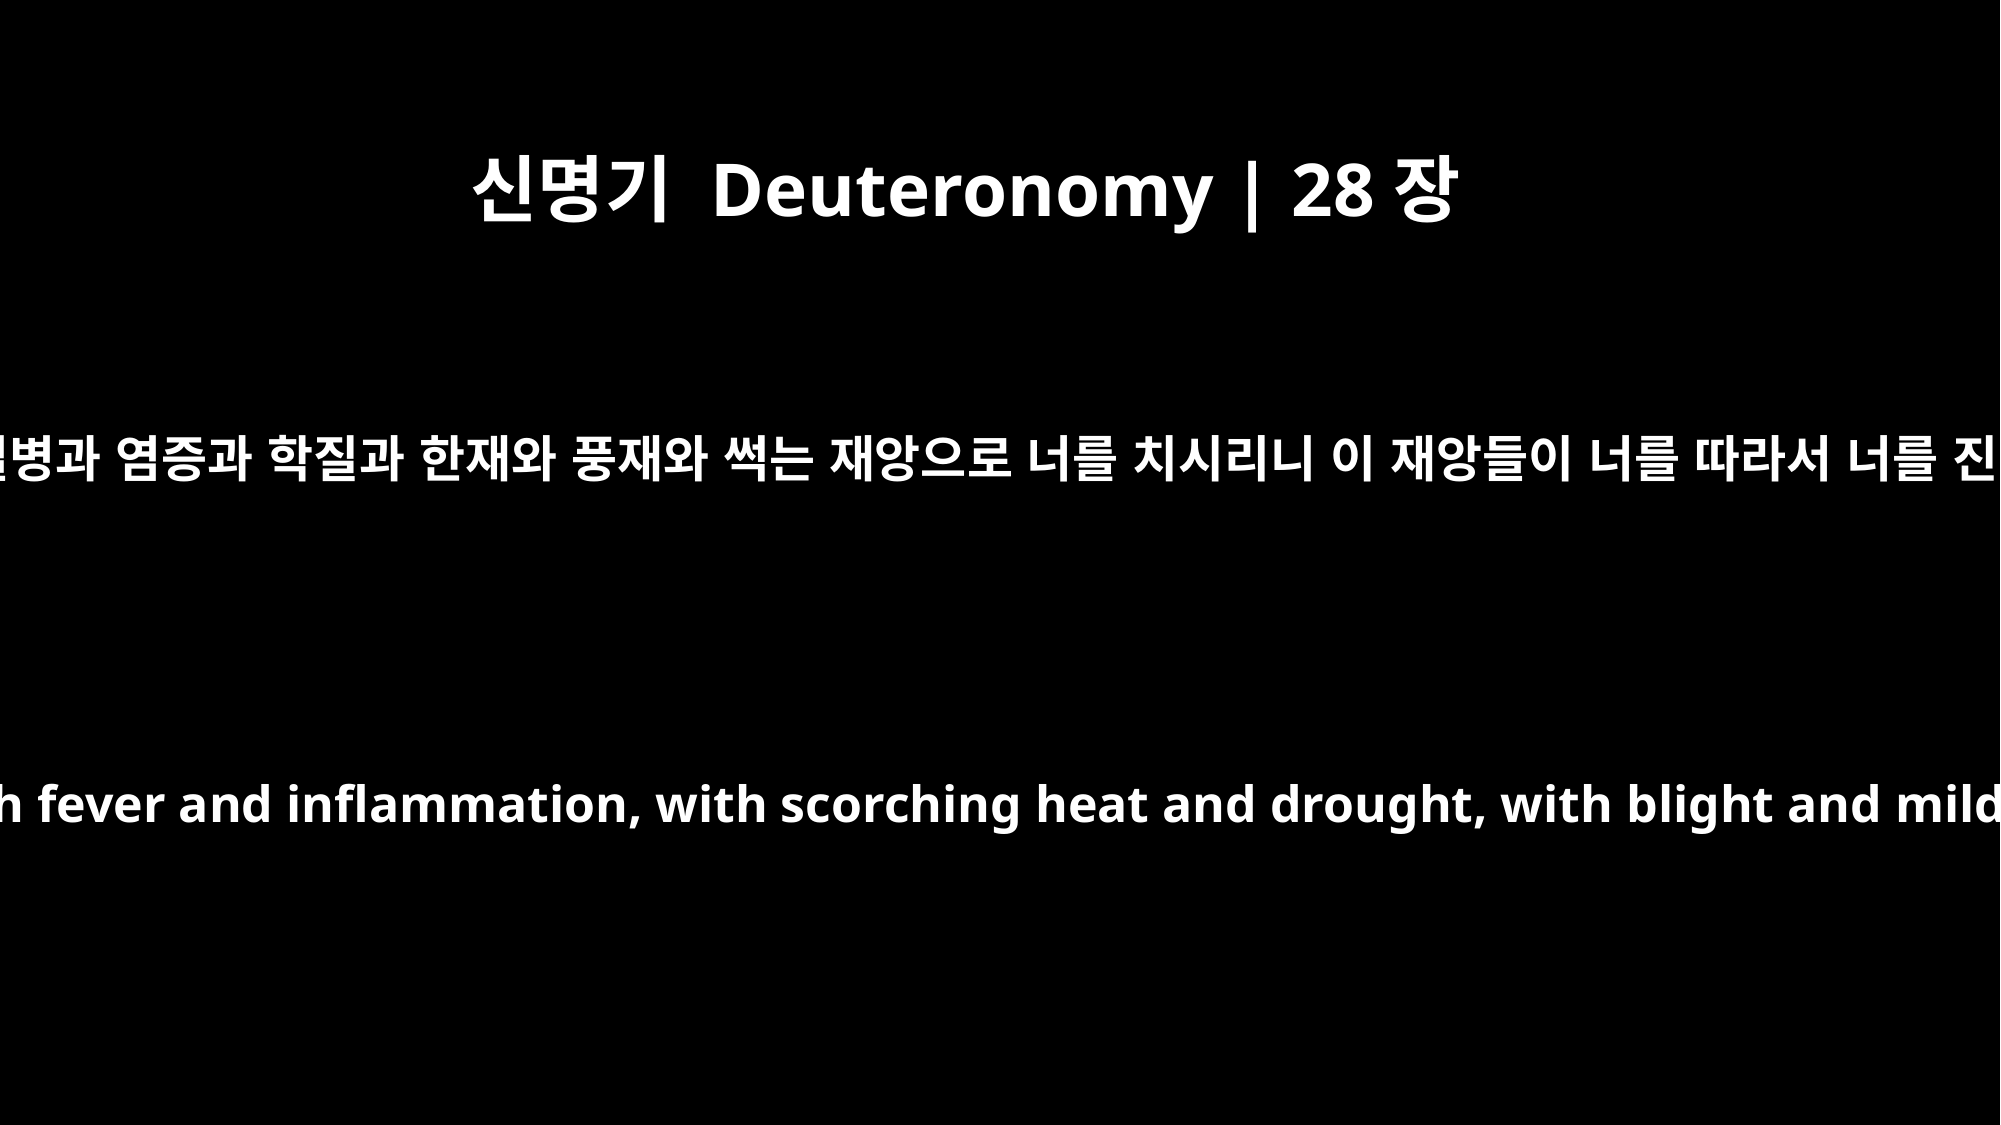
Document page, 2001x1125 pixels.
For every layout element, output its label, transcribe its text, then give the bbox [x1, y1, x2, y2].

text_box 22 여호와께서 폐병과 열병과 염증과 학질과 한재와 풍재와 썩는 재앙으로 너를 치시리니 이 재앙들이 너를 따라서 너를 진멸하게 할 것이라 [0, 359, 2000, 495]
text_box The LORD will strike you with wasting disease, with fever and inflammation, with scorching heat and drought, with blight and mildew, which will plague you until you perish. [0, 764, 2000, 840]
text_box 신명기 Deuteronomy | 28장 [456, 136, 1476, 239]
